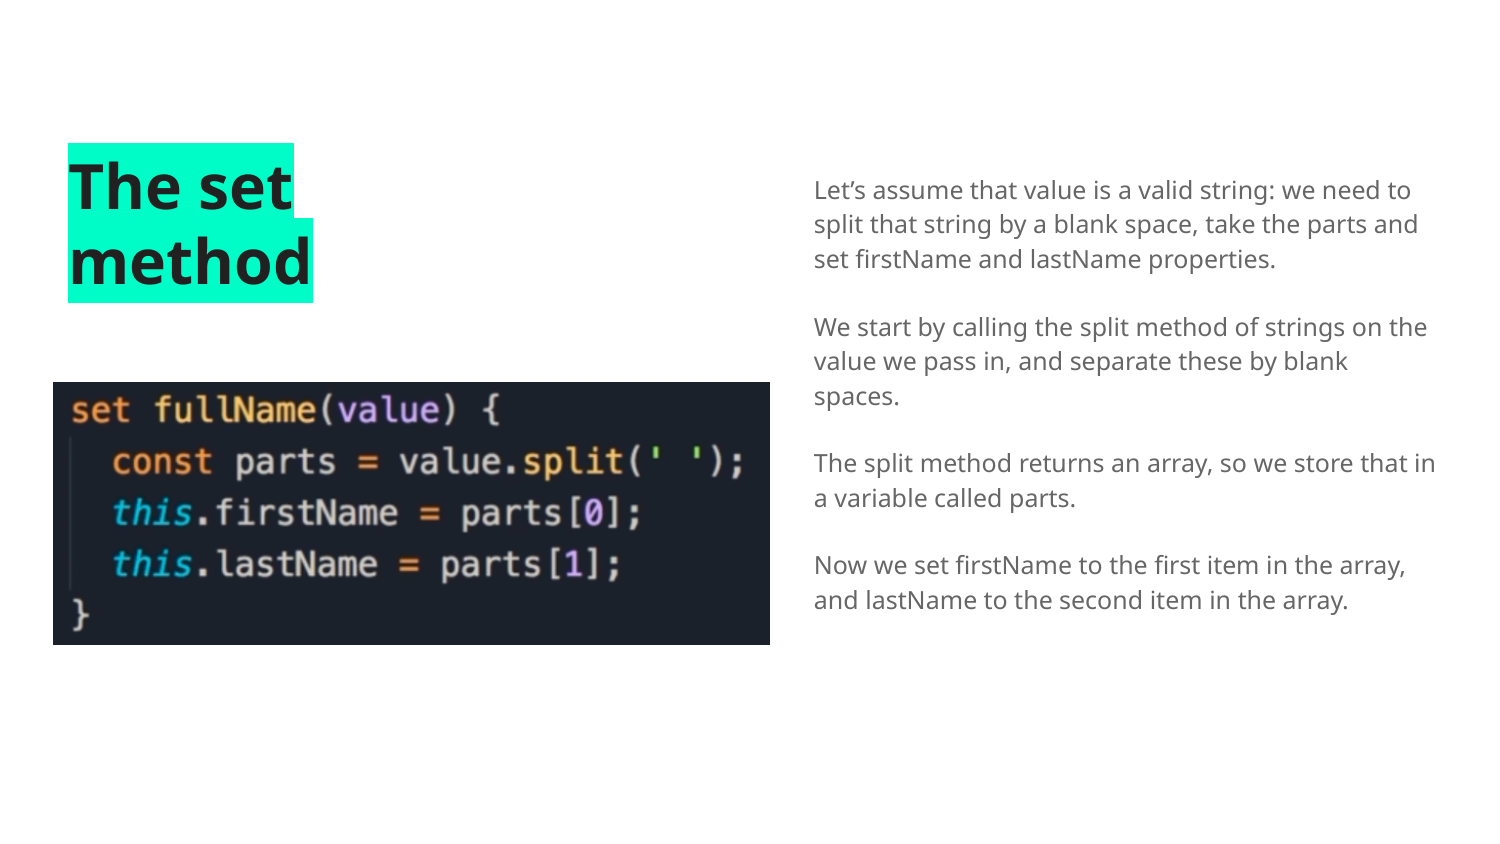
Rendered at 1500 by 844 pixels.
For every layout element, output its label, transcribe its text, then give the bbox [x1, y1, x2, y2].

title The set method [53, 188, 514, 313]
picture [53, 382, 770, 645]
list Let’s assume that value is a valid string: we need to split that string by a blank space, take the parts and set firstName and lastName properties. We start by calling the split method of strings on the value we pass in, and separate these by blank spaces. The split method returns an array, so we store that in a variable called parts. Now we set firstName to the first item in the array, and lastName to the second item in the array. [798, 155, 1457, 689]
